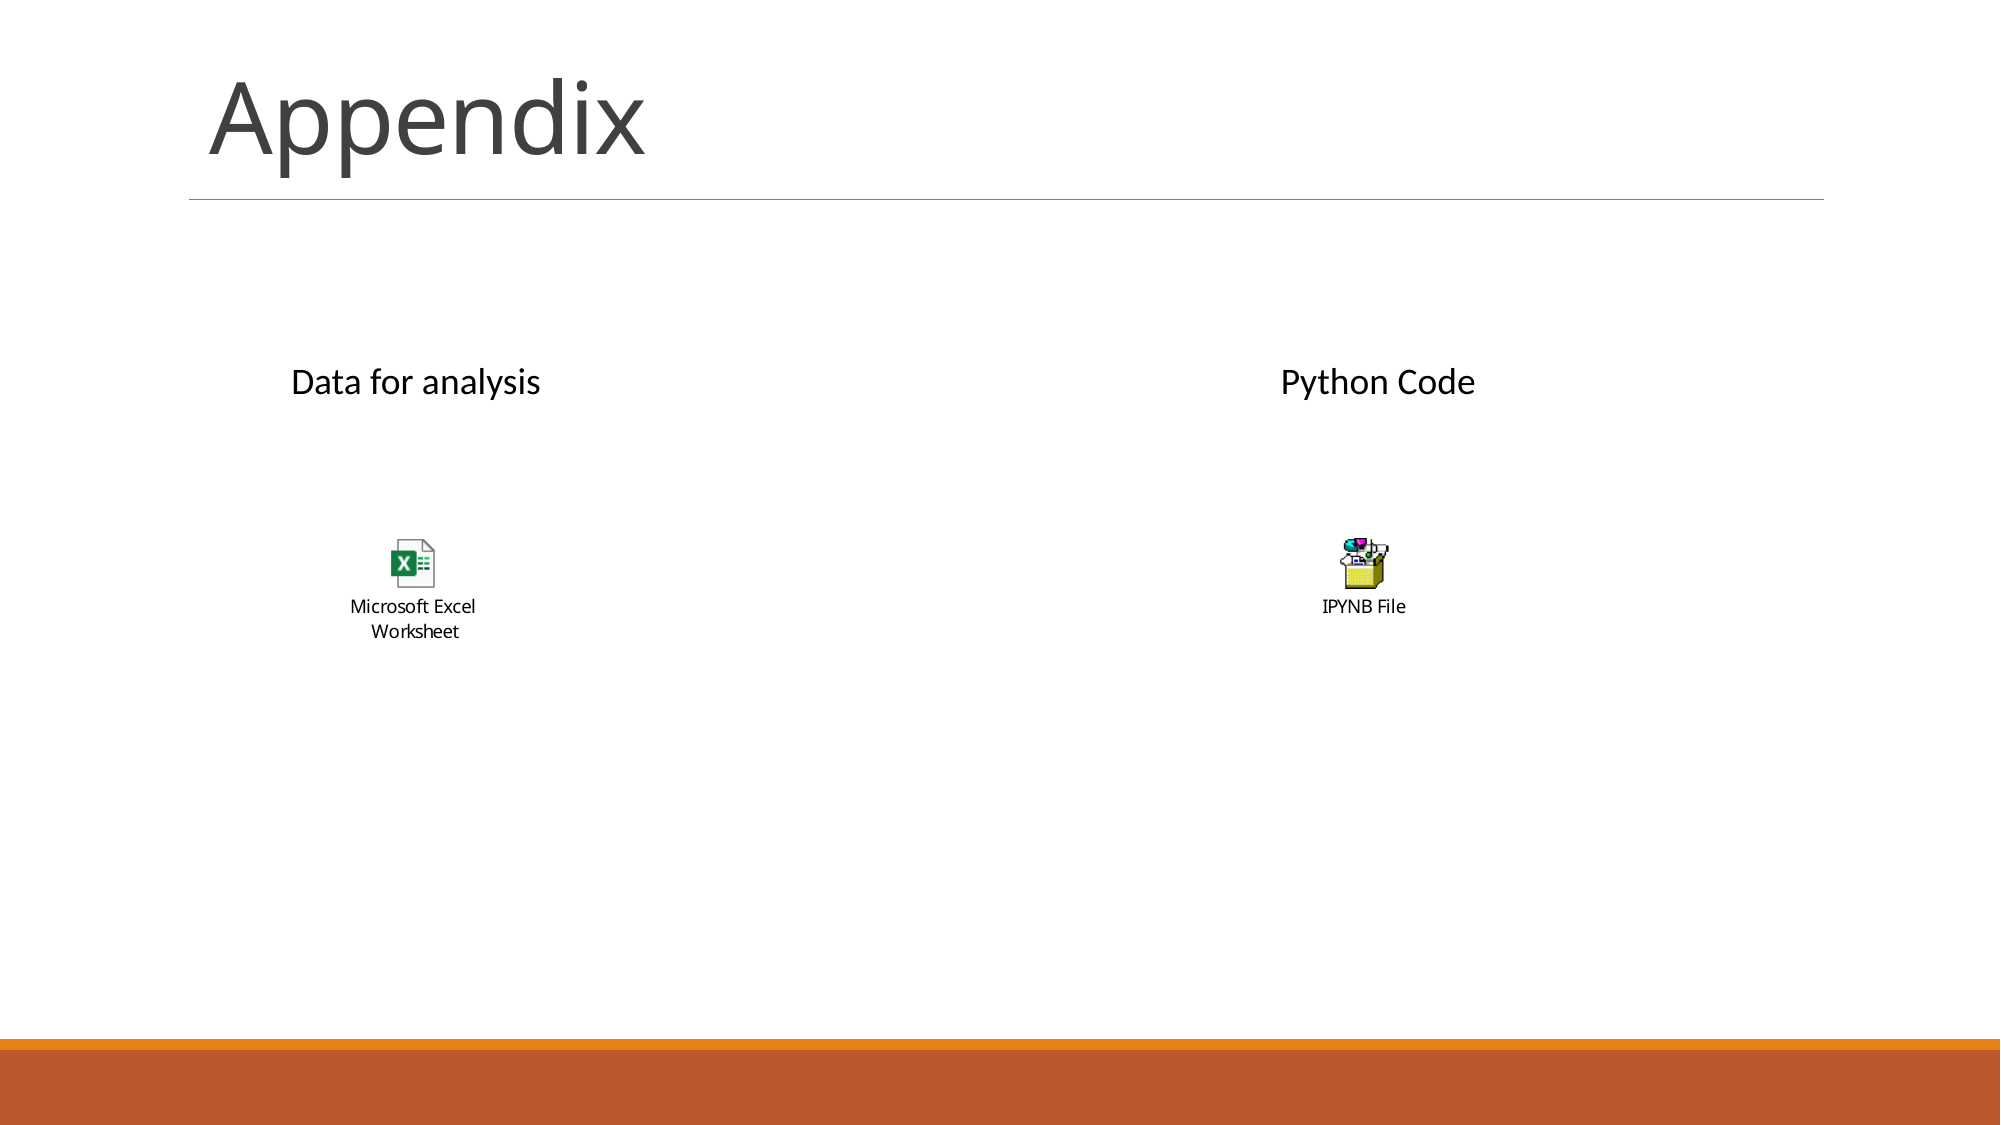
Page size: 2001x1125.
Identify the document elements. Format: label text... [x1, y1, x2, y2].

text_box Data for analysis [276, 349, 770, 410]
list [1289, 537, 1441, 669]
text_box Python Code [1266, 349, 1759, 410]
title Appendix [194, 0, 1845, 183]
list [340, 537, 492, 669]
